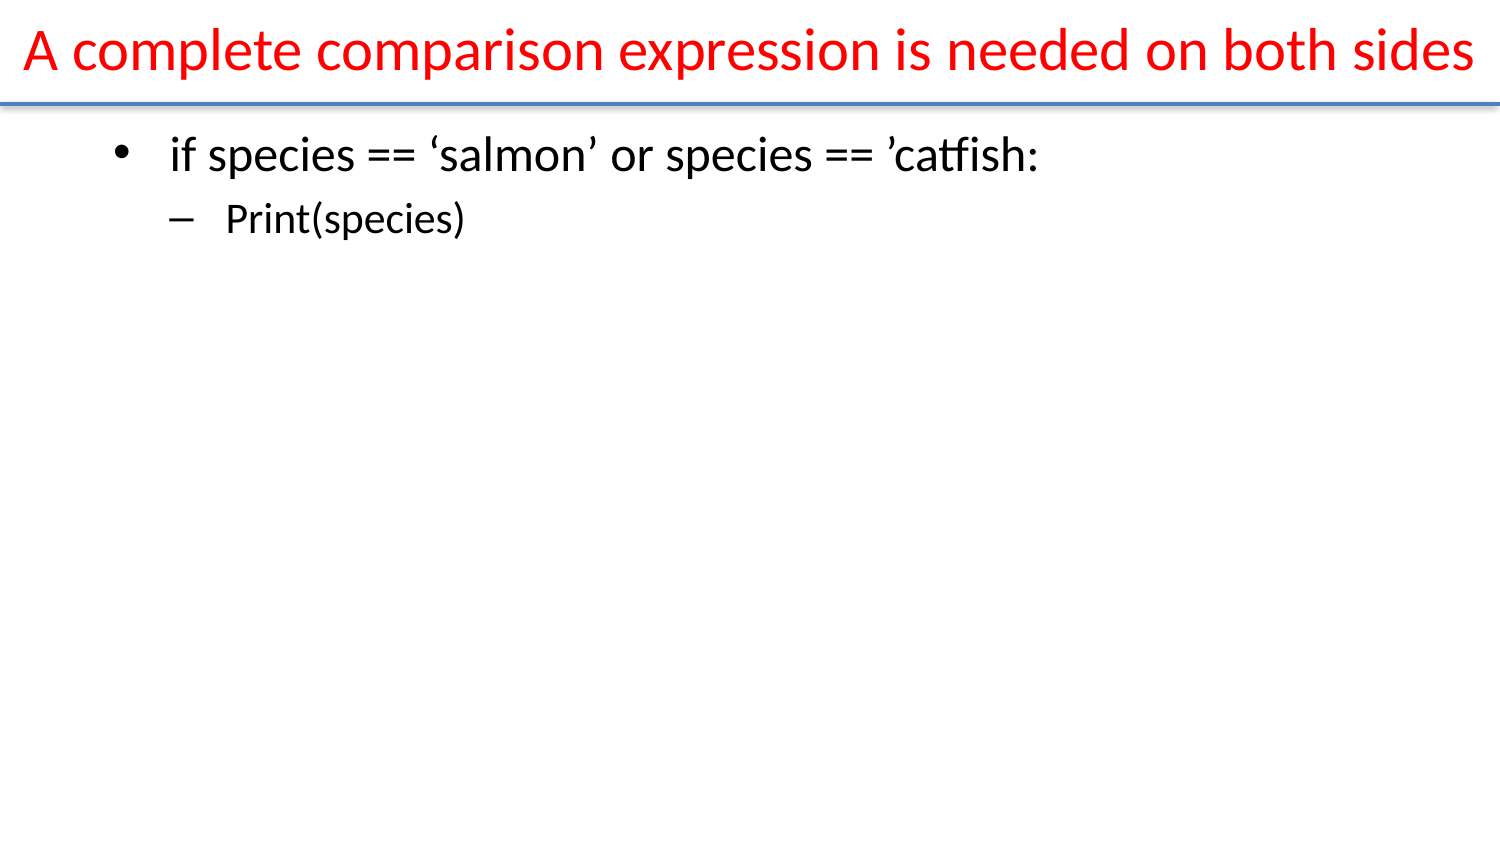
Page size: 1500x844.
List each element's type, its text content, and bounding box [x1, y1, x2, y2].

list if species == ‘salmon’ or species == ’catfish: Print(species) [98, 113, 1402, 800]
title A complete comparison expression is needed on both sides [0, 0, 1500, 93]
